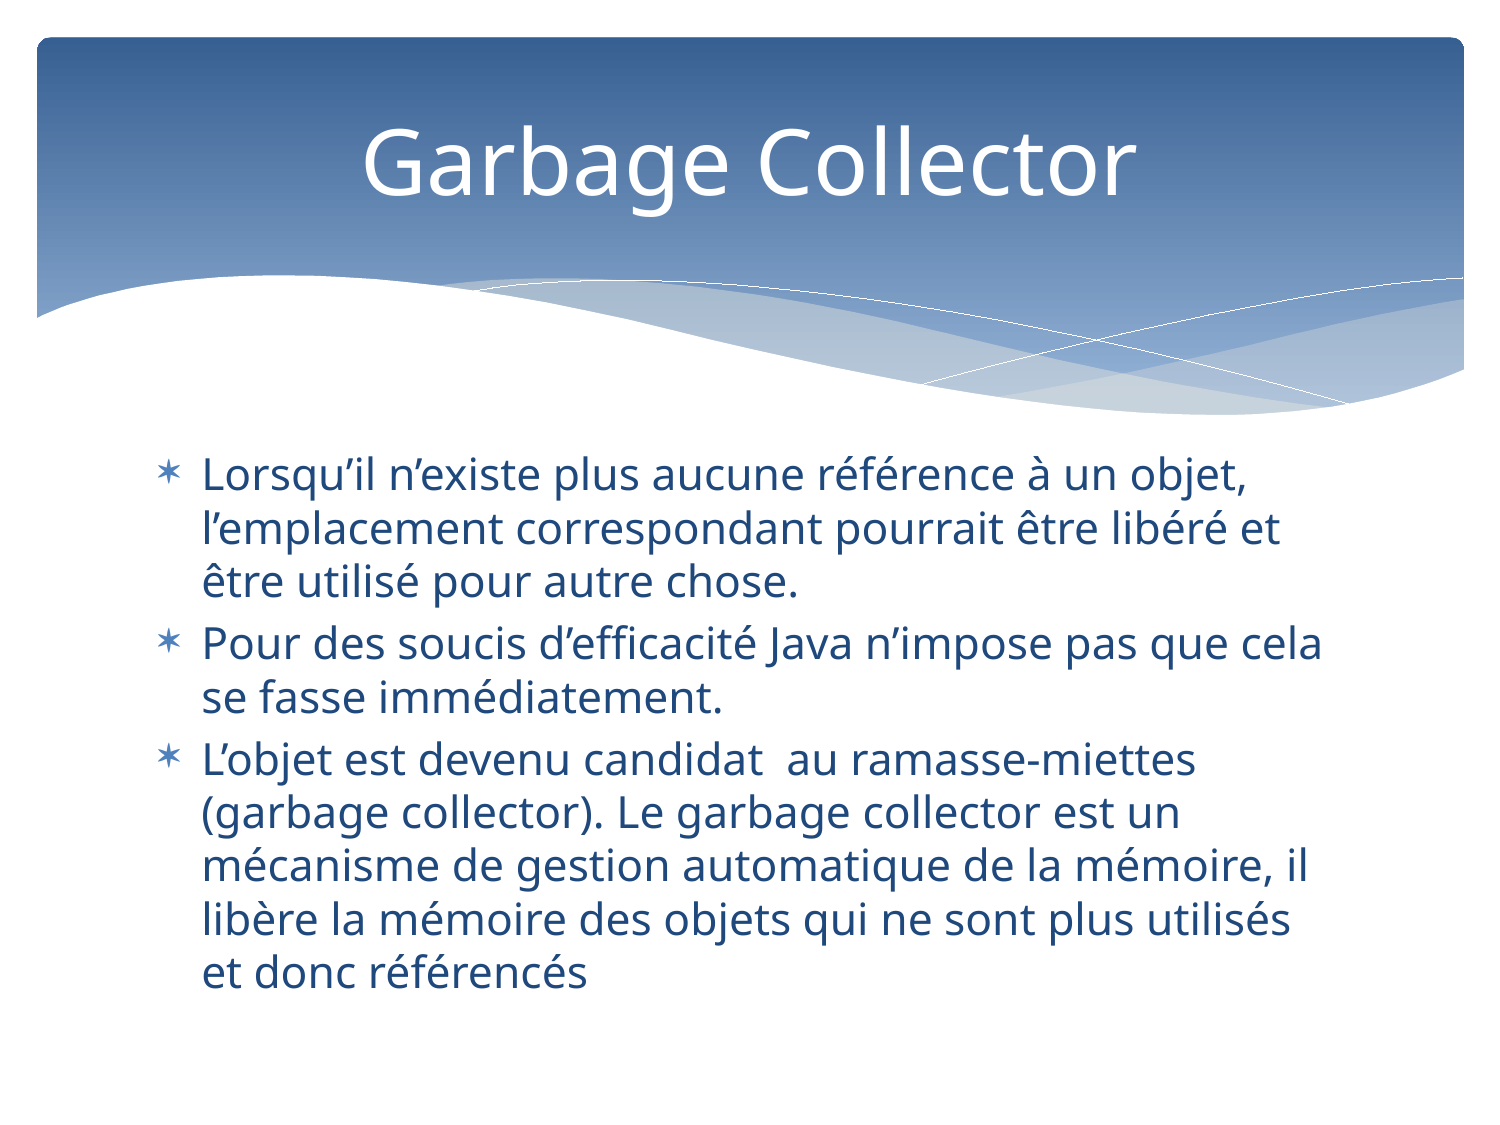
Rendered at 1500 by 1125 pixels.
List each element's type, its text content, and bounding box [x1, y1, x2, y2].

list Lorsqu’il n’existe plus aucune référence à un objet, l’emplacement correspondant pourrait être libéré et être utilisé pour autre chose. Pour des soucis d’efficacité Java n’impose pas que cela se fasse immédiatement. L’objet est devenu candidat au ramasse-miettes (garbage collector). Le garbage collector est un mécanisme de gestion automatique de la mémoire, il libère la mémoire des objets qui ne sont plus utilisés et donc référencés [143, 438, 1359, 1005]
title Garbage Collector [75, 55, 1425, 261]
